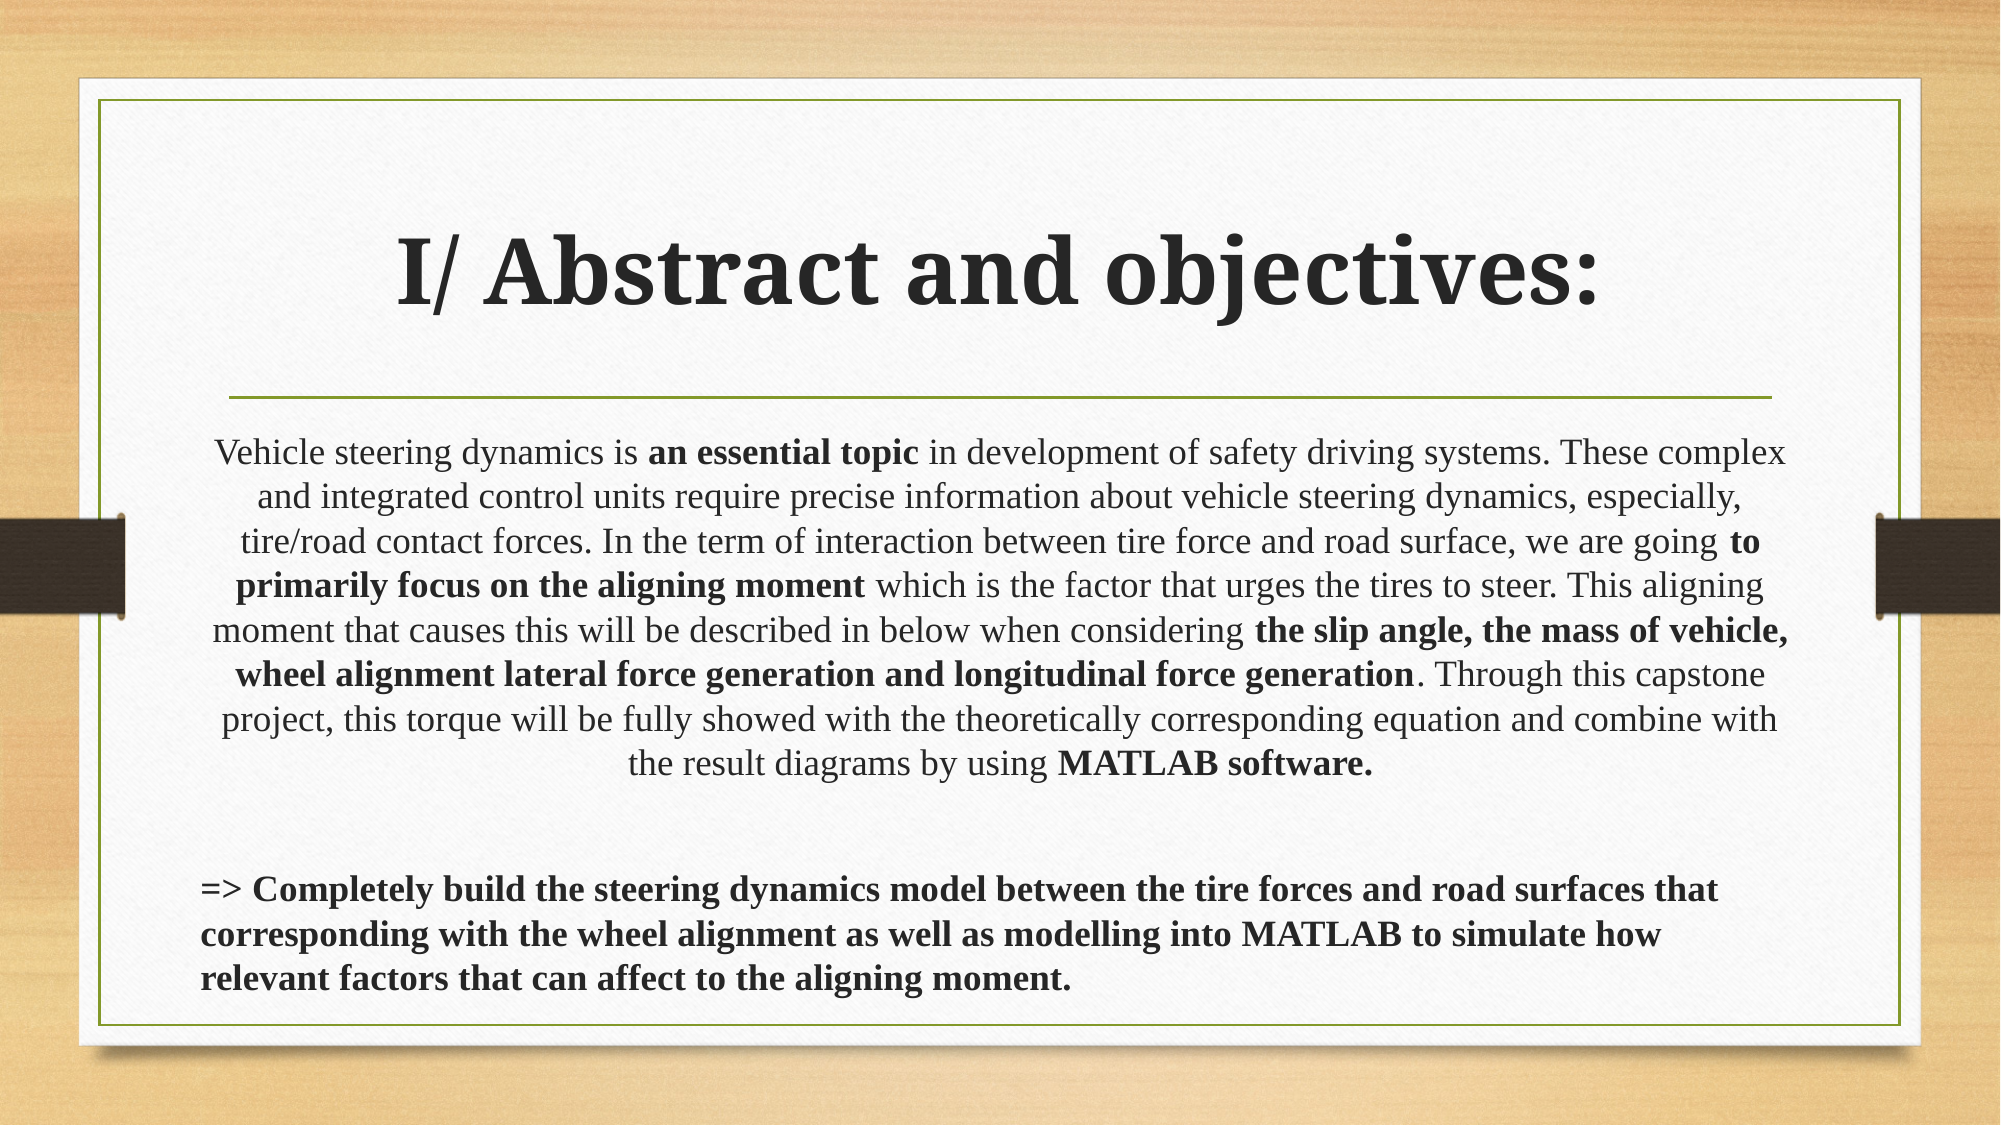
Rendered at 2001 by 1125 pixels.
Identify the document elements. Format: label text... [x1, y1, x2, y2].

title I/ Abstract and objectives: [212, 161, 1788, 375]
list Vehicle steering dynamics is an essential topic in development of safety driving systems. These complex and integrated control units require precise information about vehicle steering dynamics, especially, tire/road contact forces. In the term of interaction between tire force and road surface, we are going to primarily focus on the aligning moment which is the factor that urges the tires to steer. This aligning moment that causes this will be described in below when considering the slip angle, the mass of vehicle, wheel alignment lateral force generation and longitudinal force generation. Through this capstone project, this torque will be fully showed with the theoretically corresponding equation and combine with the result diagrams by using MATLAB software. => Completely build the steering dynamics model between the tire forces and road surfaces that corresponding with the wheel alignment as well as modelling into MATLAB to simulate how relevant factors that can affect to the aligning moment. [185, 419, 1817, 1011]
picture [0, 0, 2001, 1125]
